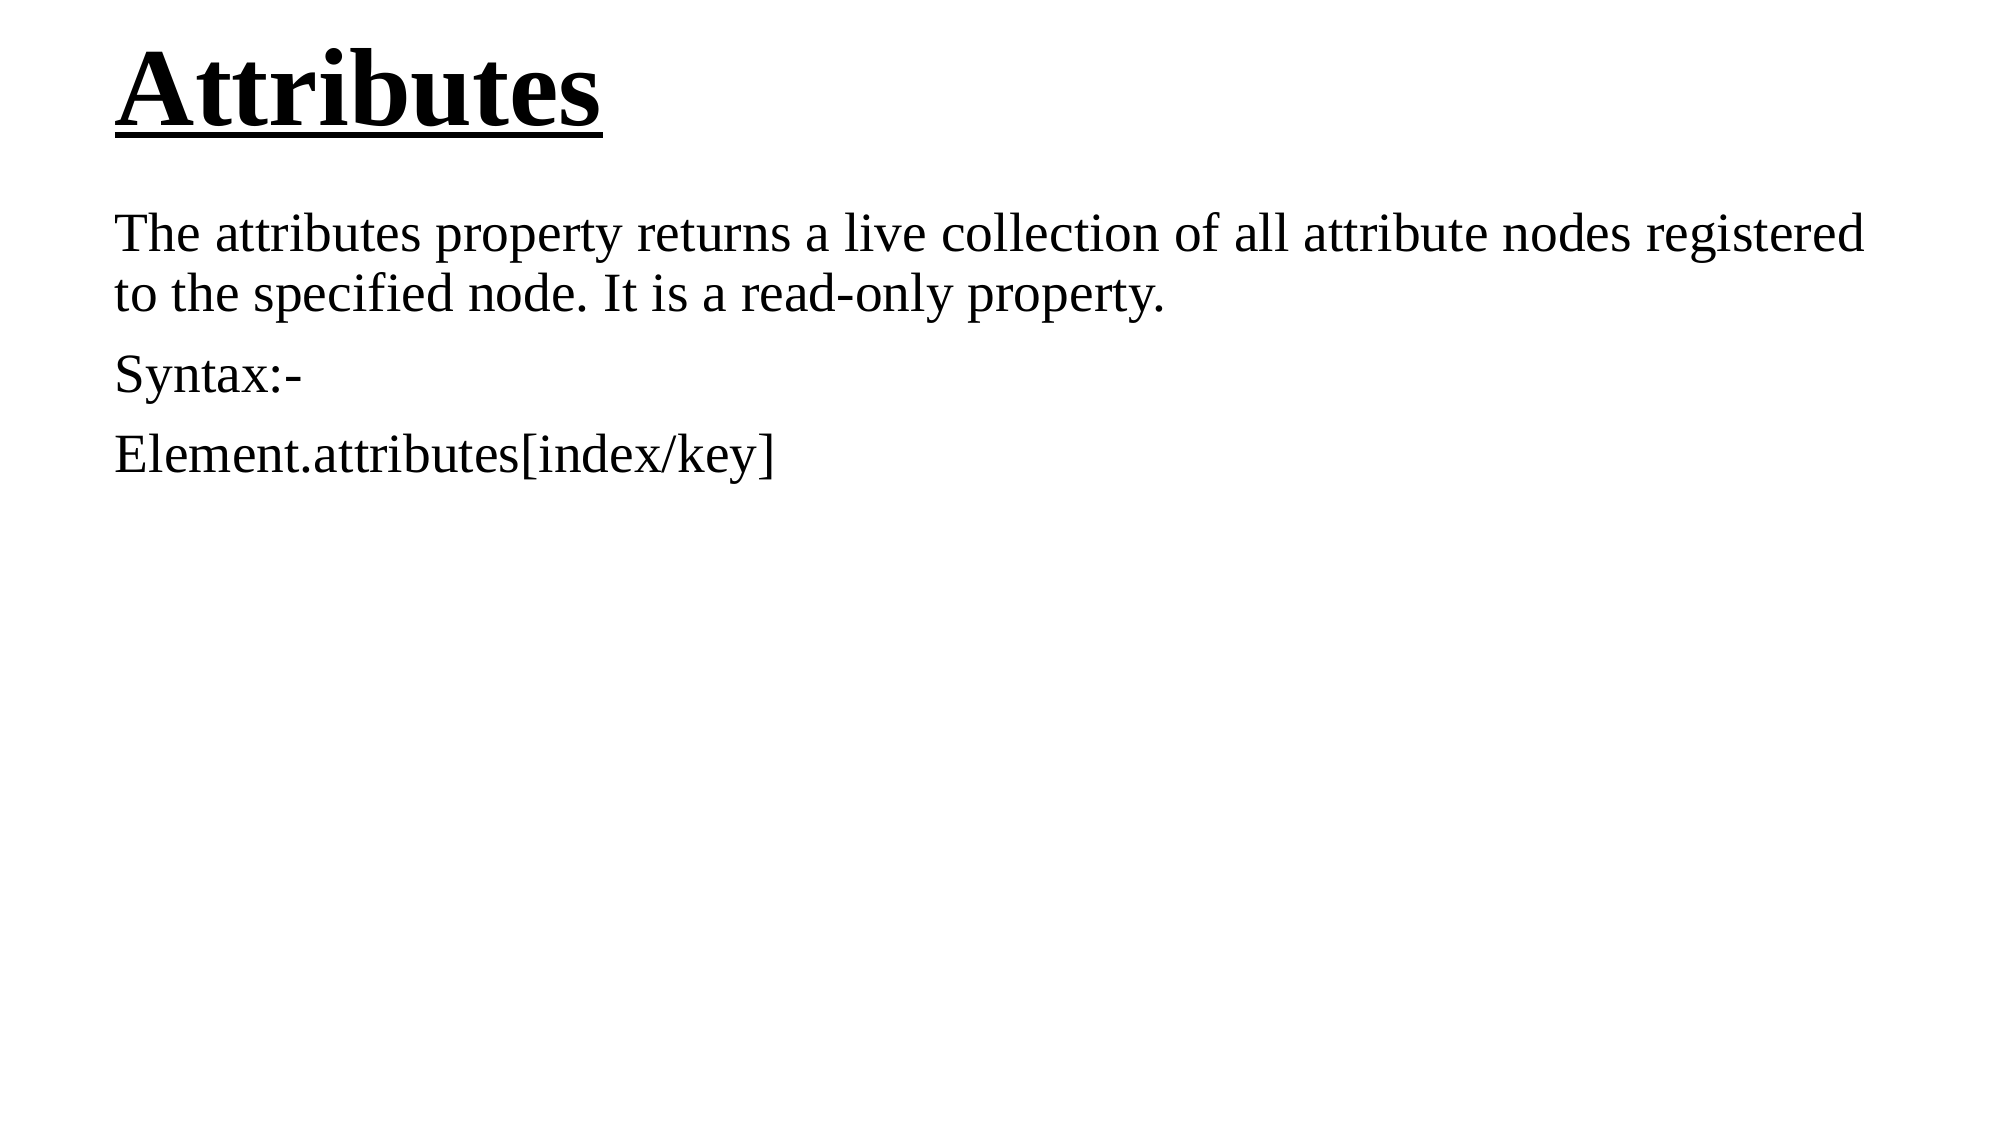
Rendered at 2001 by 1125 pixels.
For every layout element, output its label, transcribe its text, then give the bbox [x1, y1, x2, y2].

list The attributes property returns a live collection of all attribute nodes registered to the specified node. It is a read-only property. Syntax:- Element.attributes[index/key] [99, 195, 1900, 939]
title Attributes [99, 0, 1900, 184]
